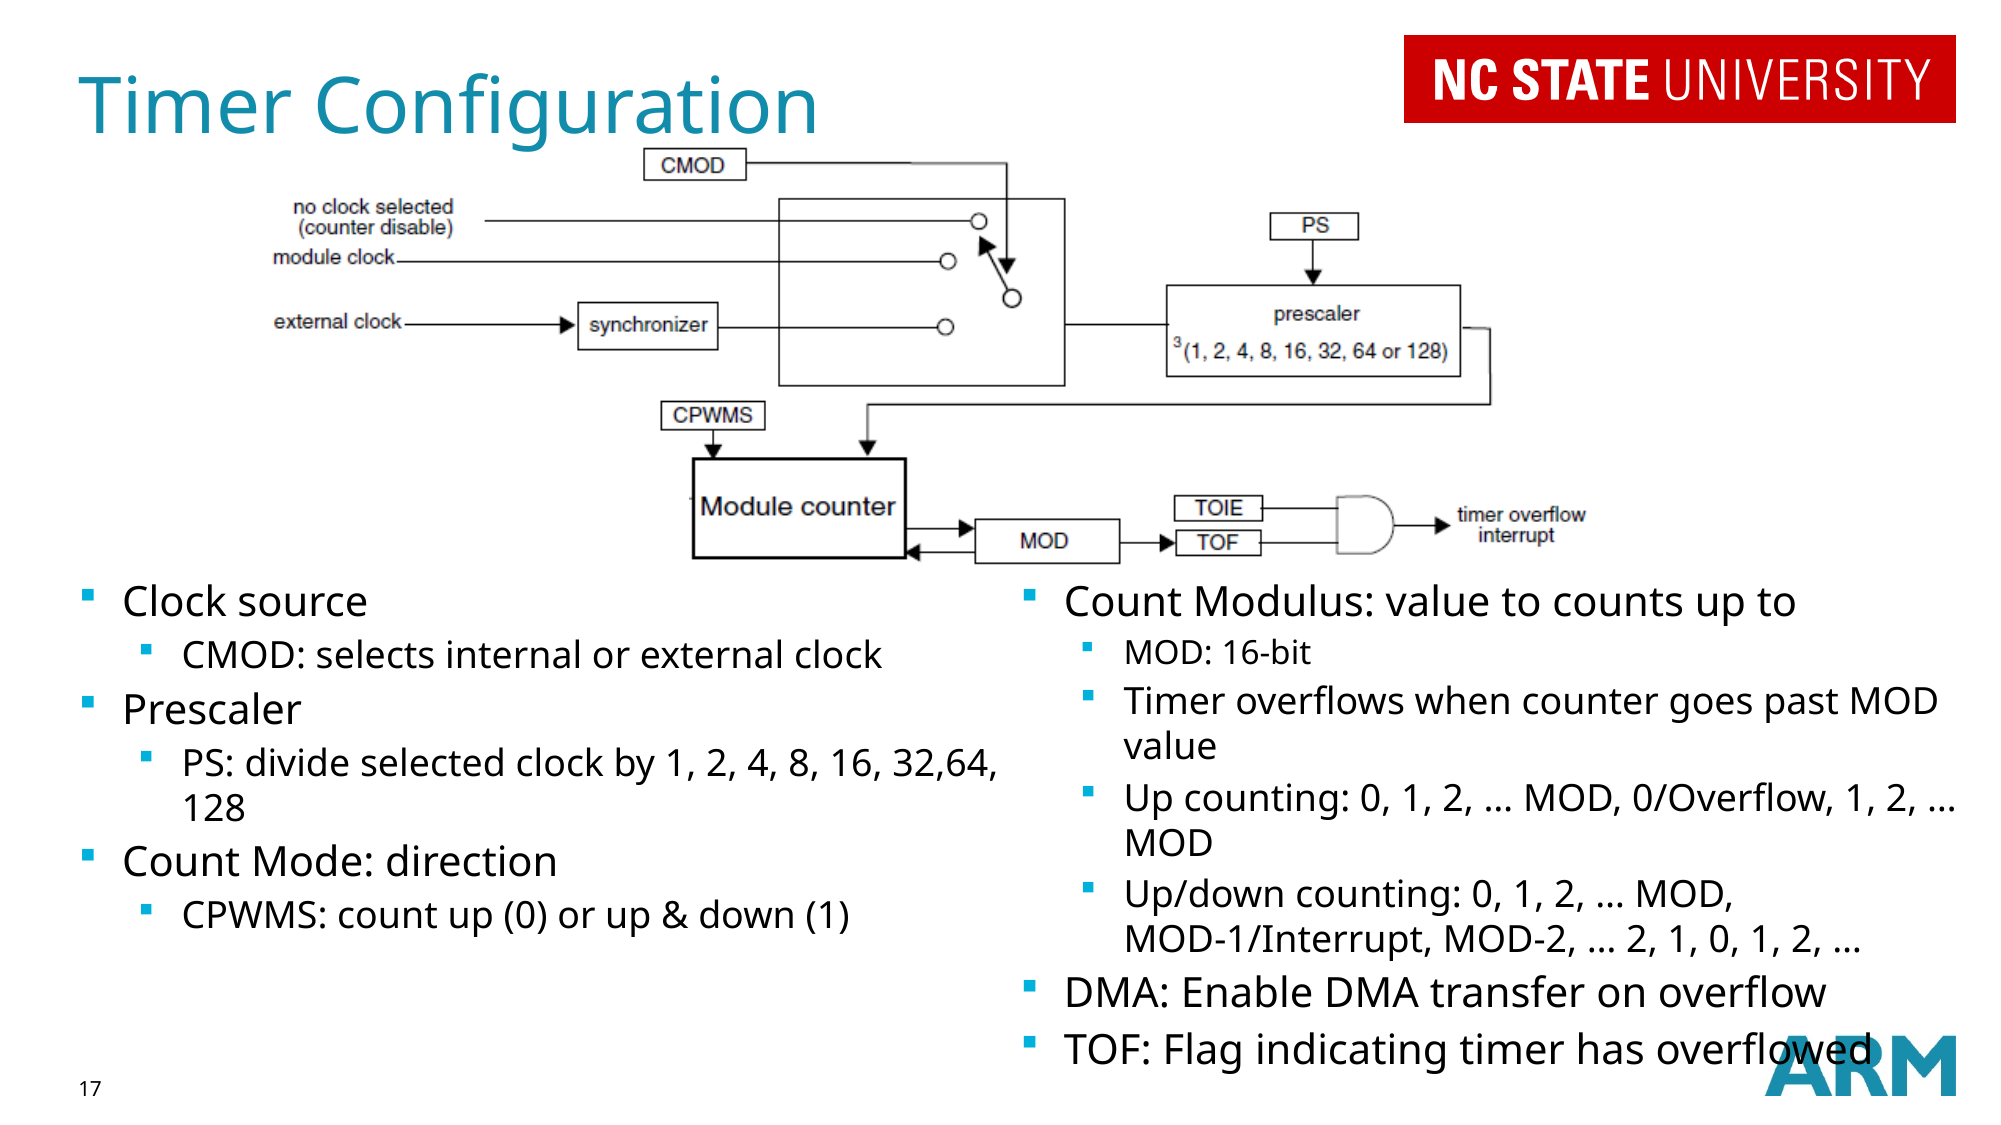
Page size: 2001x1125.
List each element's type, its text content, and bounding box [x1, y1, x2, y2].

title Timer Configuration [78, 55, 1910, 150]
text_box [237, 134, 1606, 573]
list Clock source CMOD: selects internal or external clock Prescaler PS: divide selected clock by 1, 2, 4, 8, 16, 32,64, 128 Count Mode: direction CPWMS: count up (0) or up & down (1) Count Modulus: value to counts up to MOD: 16-bit Timer overflows when counter goes past MOD value Up counting: 0, 1, 2, … MOD, 0/Overflow, 1, 2, … MOD Up/down counting: 0, 1, 2, … MOD, MOD-1/Interrupt, MOD-2, … 2, 1, 0, 1, 2, … DMA: Enable DMA transfer on overflow TOF: Flag indicating timer has overflowed [78, 575, 1963, 1100]
picture [1404, 35, 1956, 123]
